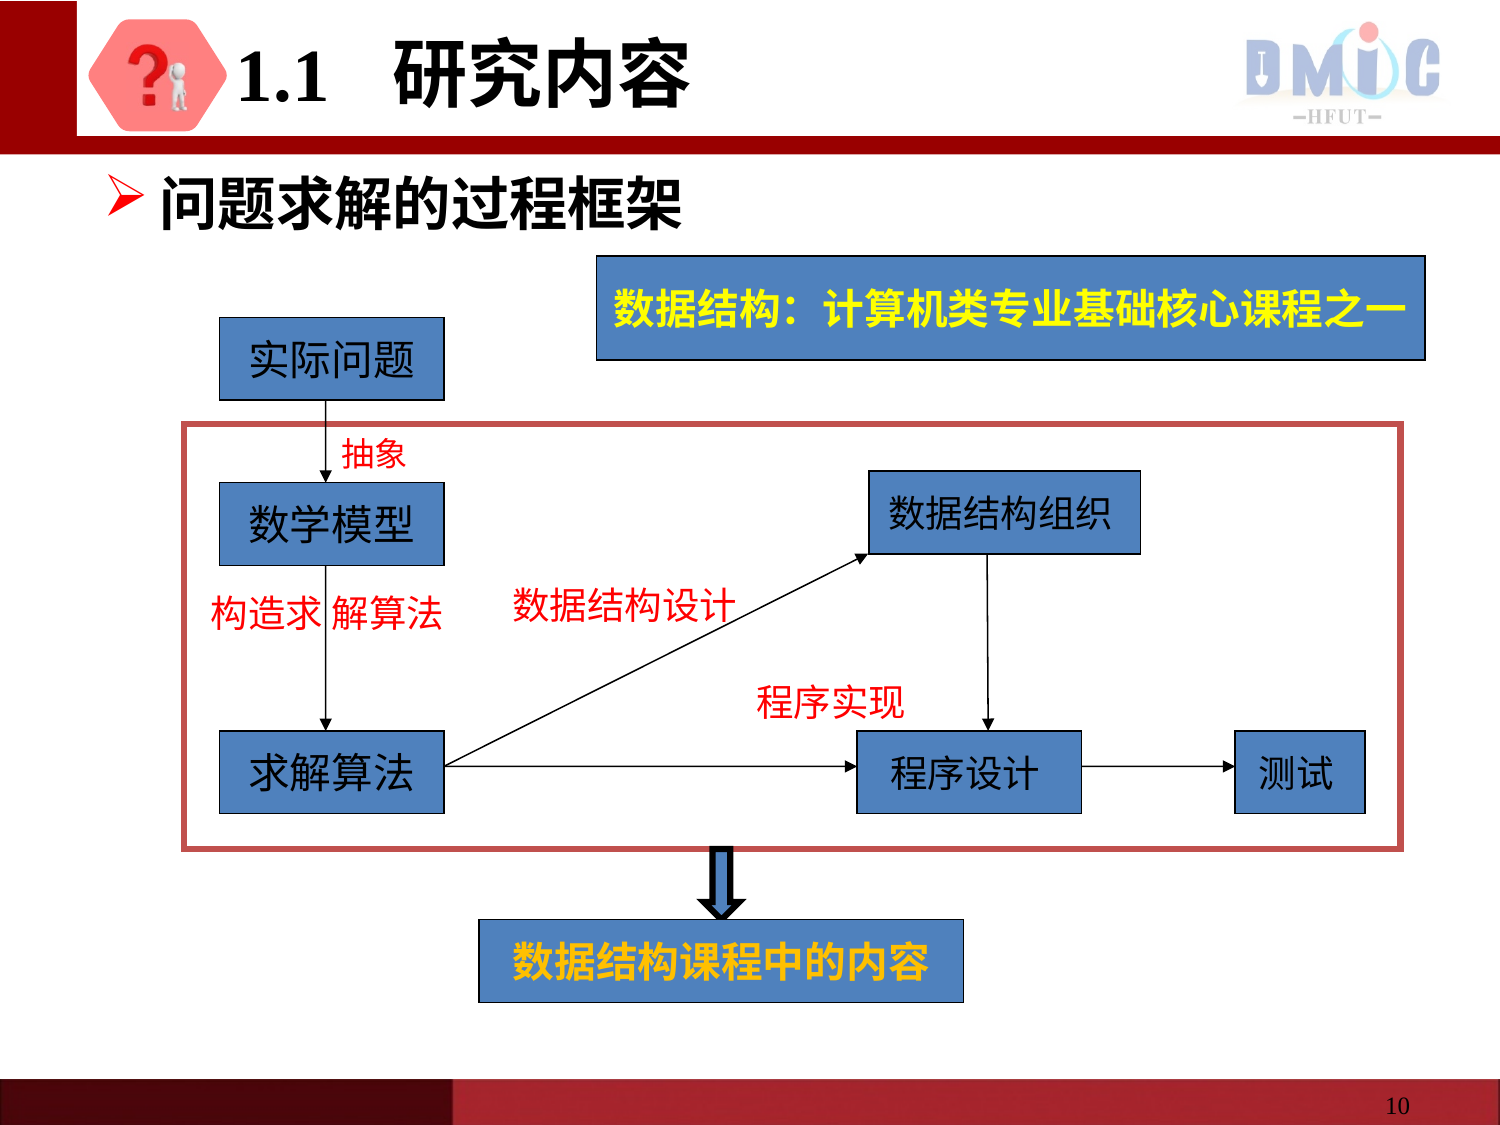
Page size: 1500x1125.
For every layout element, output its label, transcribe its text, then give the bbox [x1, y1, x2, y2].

text_box 实际问题 [219, 317, 444, 401]
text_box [88, 18, 812, 132]
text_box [325, 399, 427, 483]
text_box 数据结构课程中的内容 [478, 928, 964, 1003]
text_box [443, 553, 989, 767]
text_box 数据结构：计算机类专业基础核心课程之一 [596, 256, 1425, 360]
slide_number 10 [1074, 1081, 1425, 1119]
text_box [183, 423, 1401, 920]
picture [0, 1079, 1500, 1125]
list 问题求解的过程框架 [88, 159, 1400, 896]
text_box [209, 565, 437, 732]
